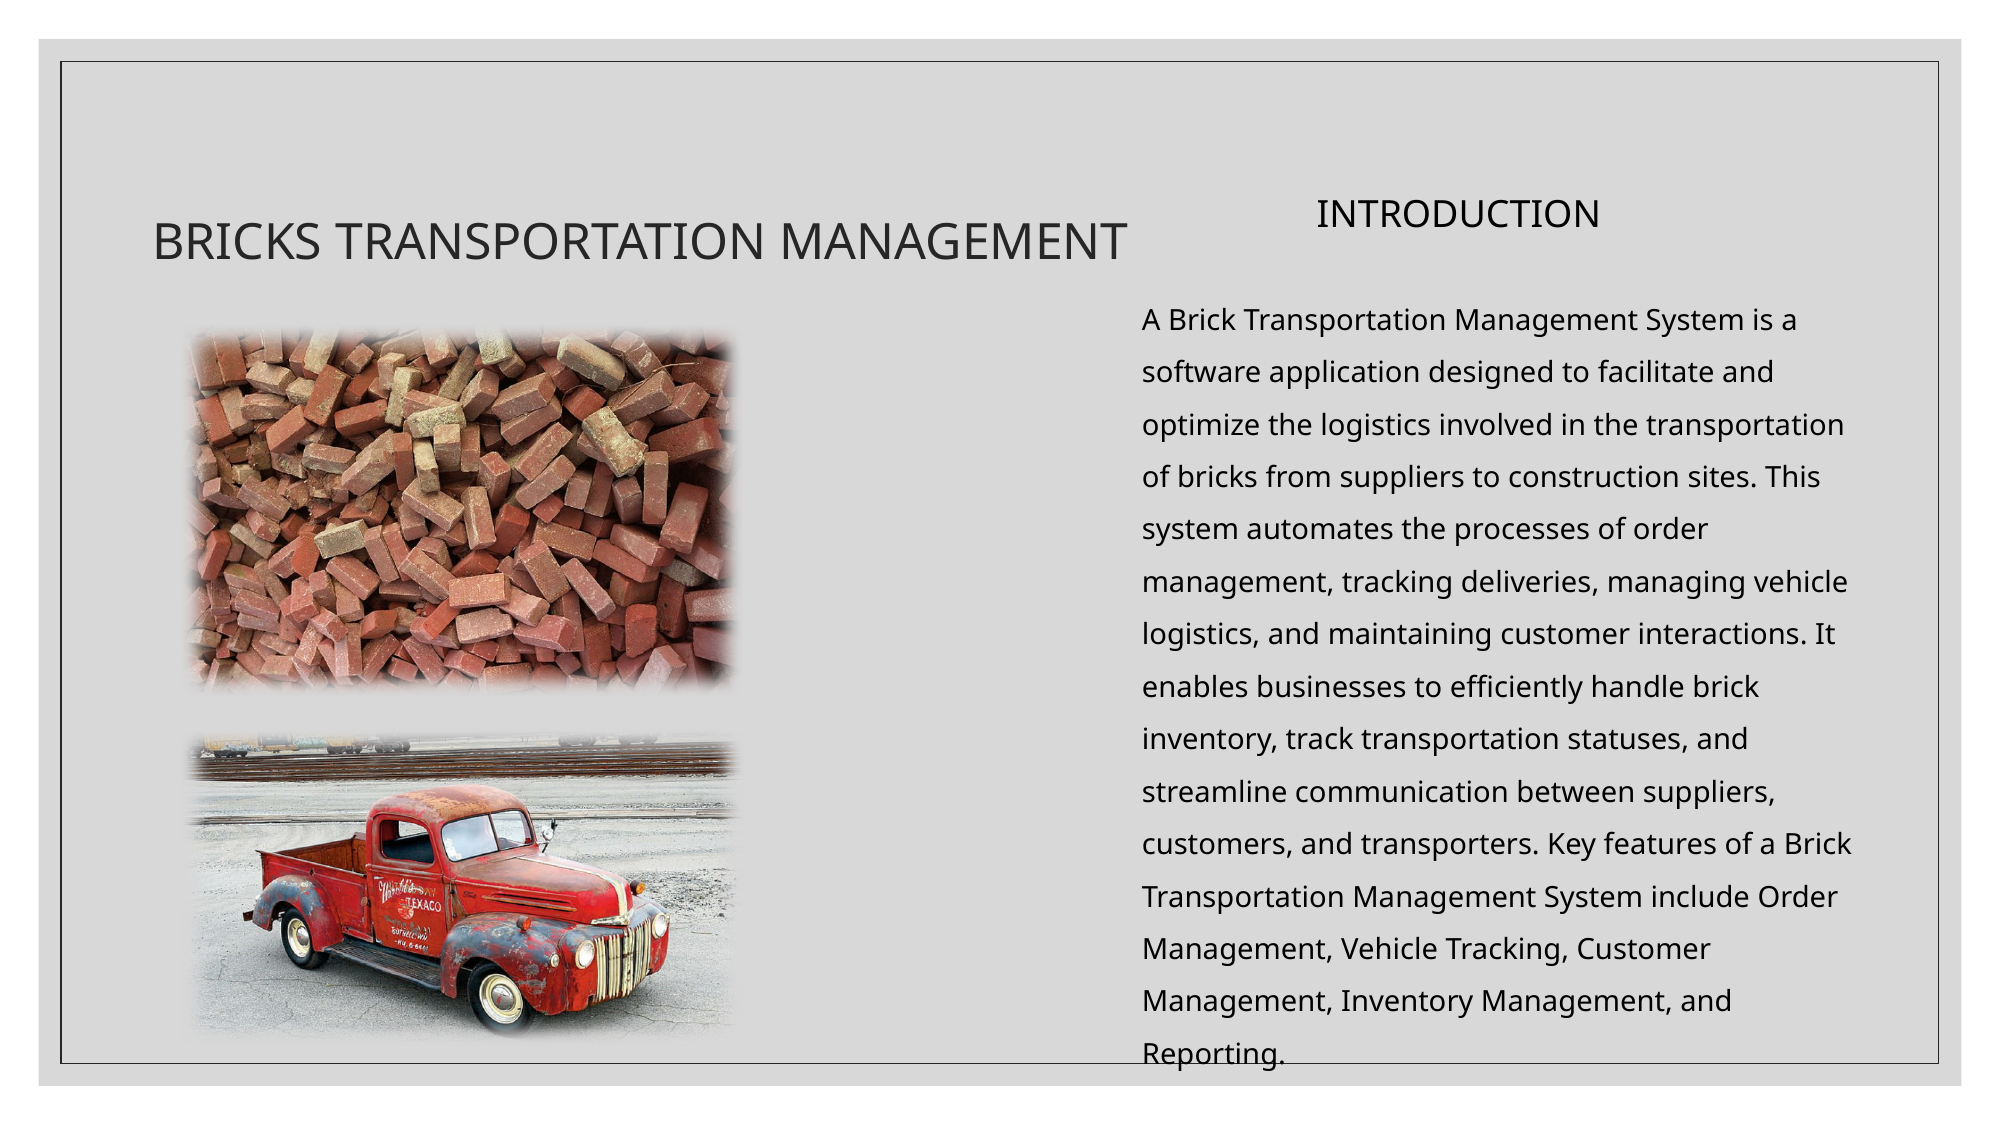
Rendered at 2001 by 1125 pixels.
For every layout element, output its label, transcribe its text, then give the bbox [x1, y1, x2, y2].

text_box A Brick Transportation Management System is a software application designed to facilitate and optimize the logistics involved in the transportation of bricks from suppliers to construction sites. This system automates the processes of order management, tracking deliveries, managing vehicle logistics, and maintaining customer interactions. It enables businesses to efficiently handle brick inventory, track transportation statuses, and streamline communication between suppliers, customers, and transporters. Key features of a Brick Transportation Management System include Order Management, Vehicle Tracking, Customer Management, Inventory Management, and Reporting. [1127, 276, 1881, 1078]
picture [179, 729, 744, 1048]
text_box INTRODUCTION [1301, 182, 2000, 243]
title BRICKS TRANSPORTATION MANAGEMENT [137, 124, 1787, 363]
picture [179, 323, 744, 698]
